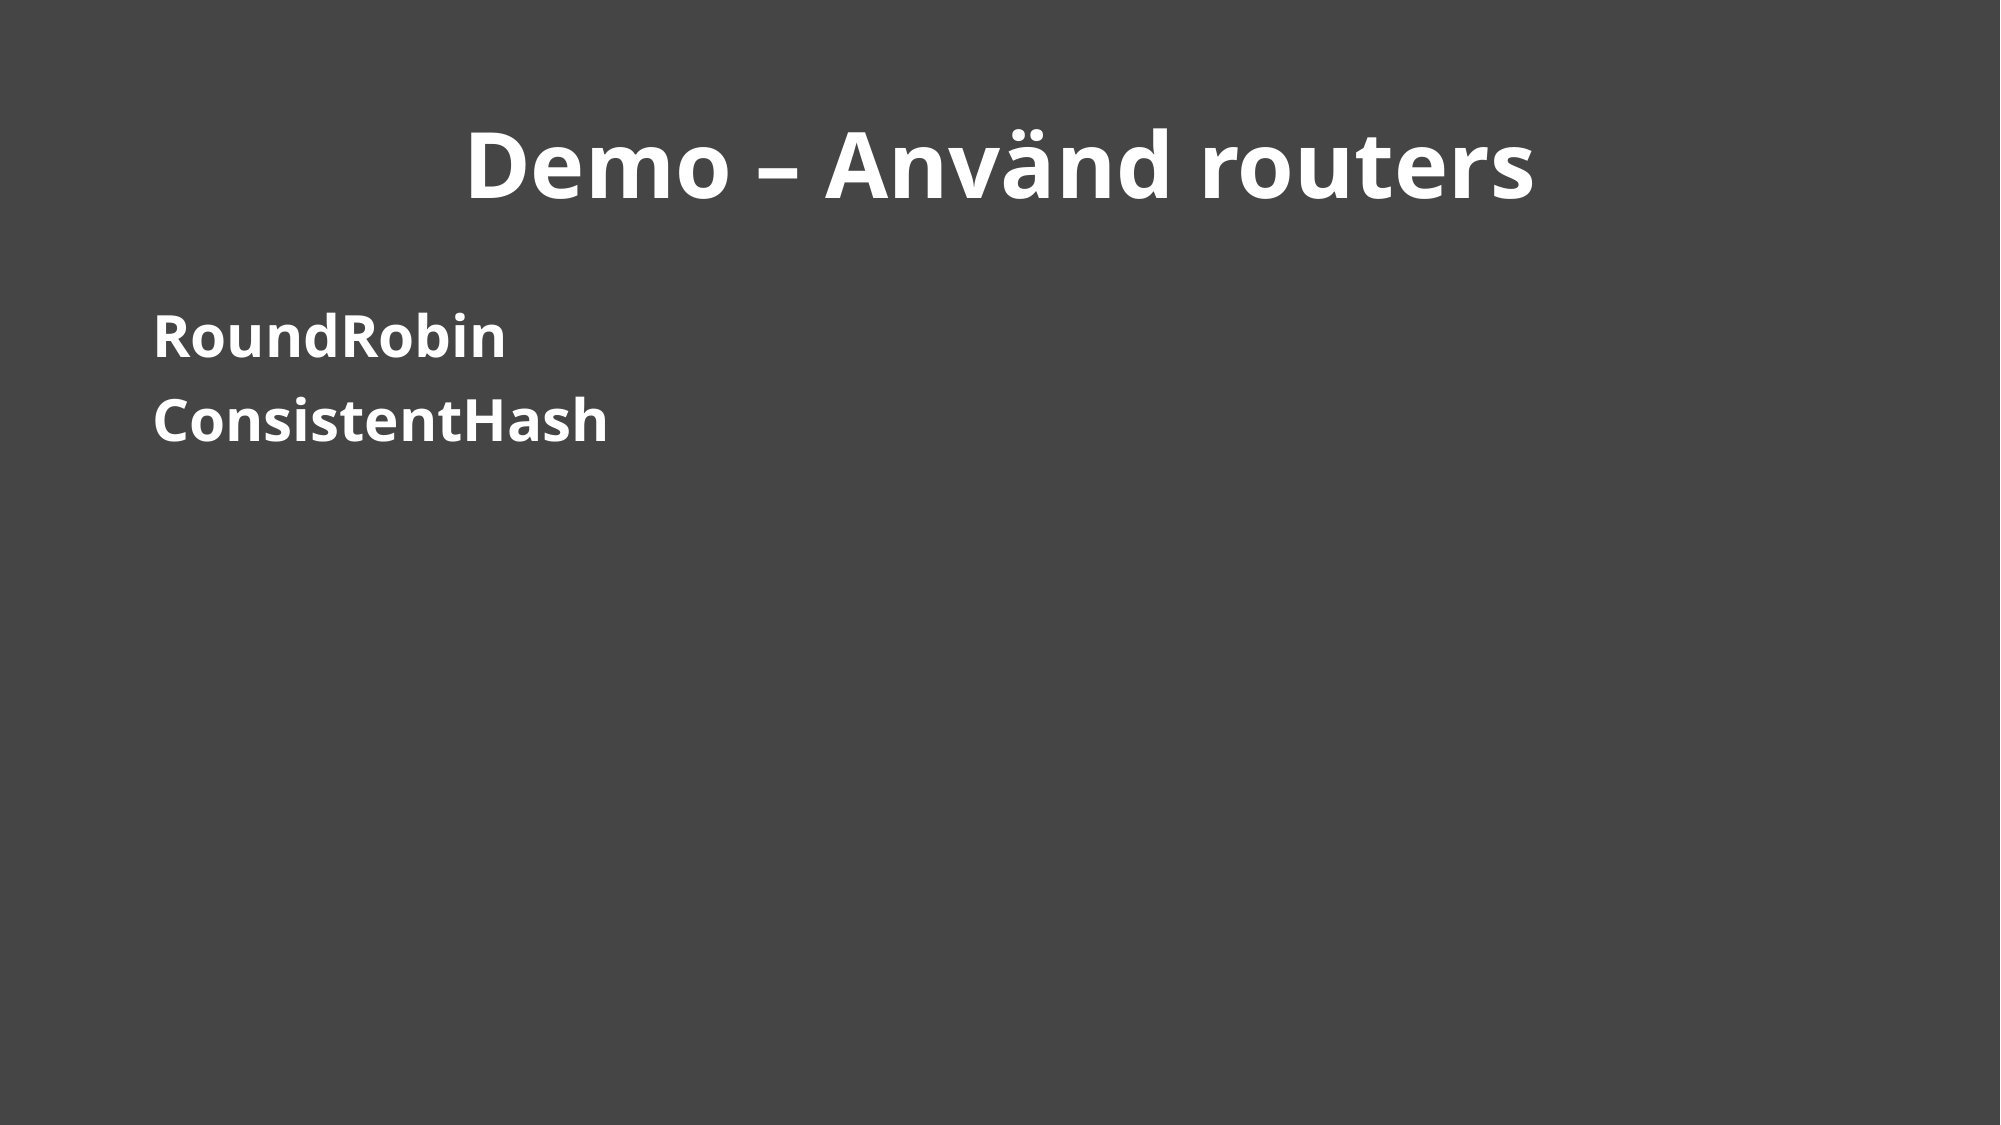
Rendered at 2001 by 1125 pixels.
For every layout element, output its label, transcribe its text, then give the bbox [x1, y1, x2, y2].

title Demo – Använd routers [137, 59, 1863, 278]
list RoundRobin ConsistentHash [137, 299, 1863, 1014]
